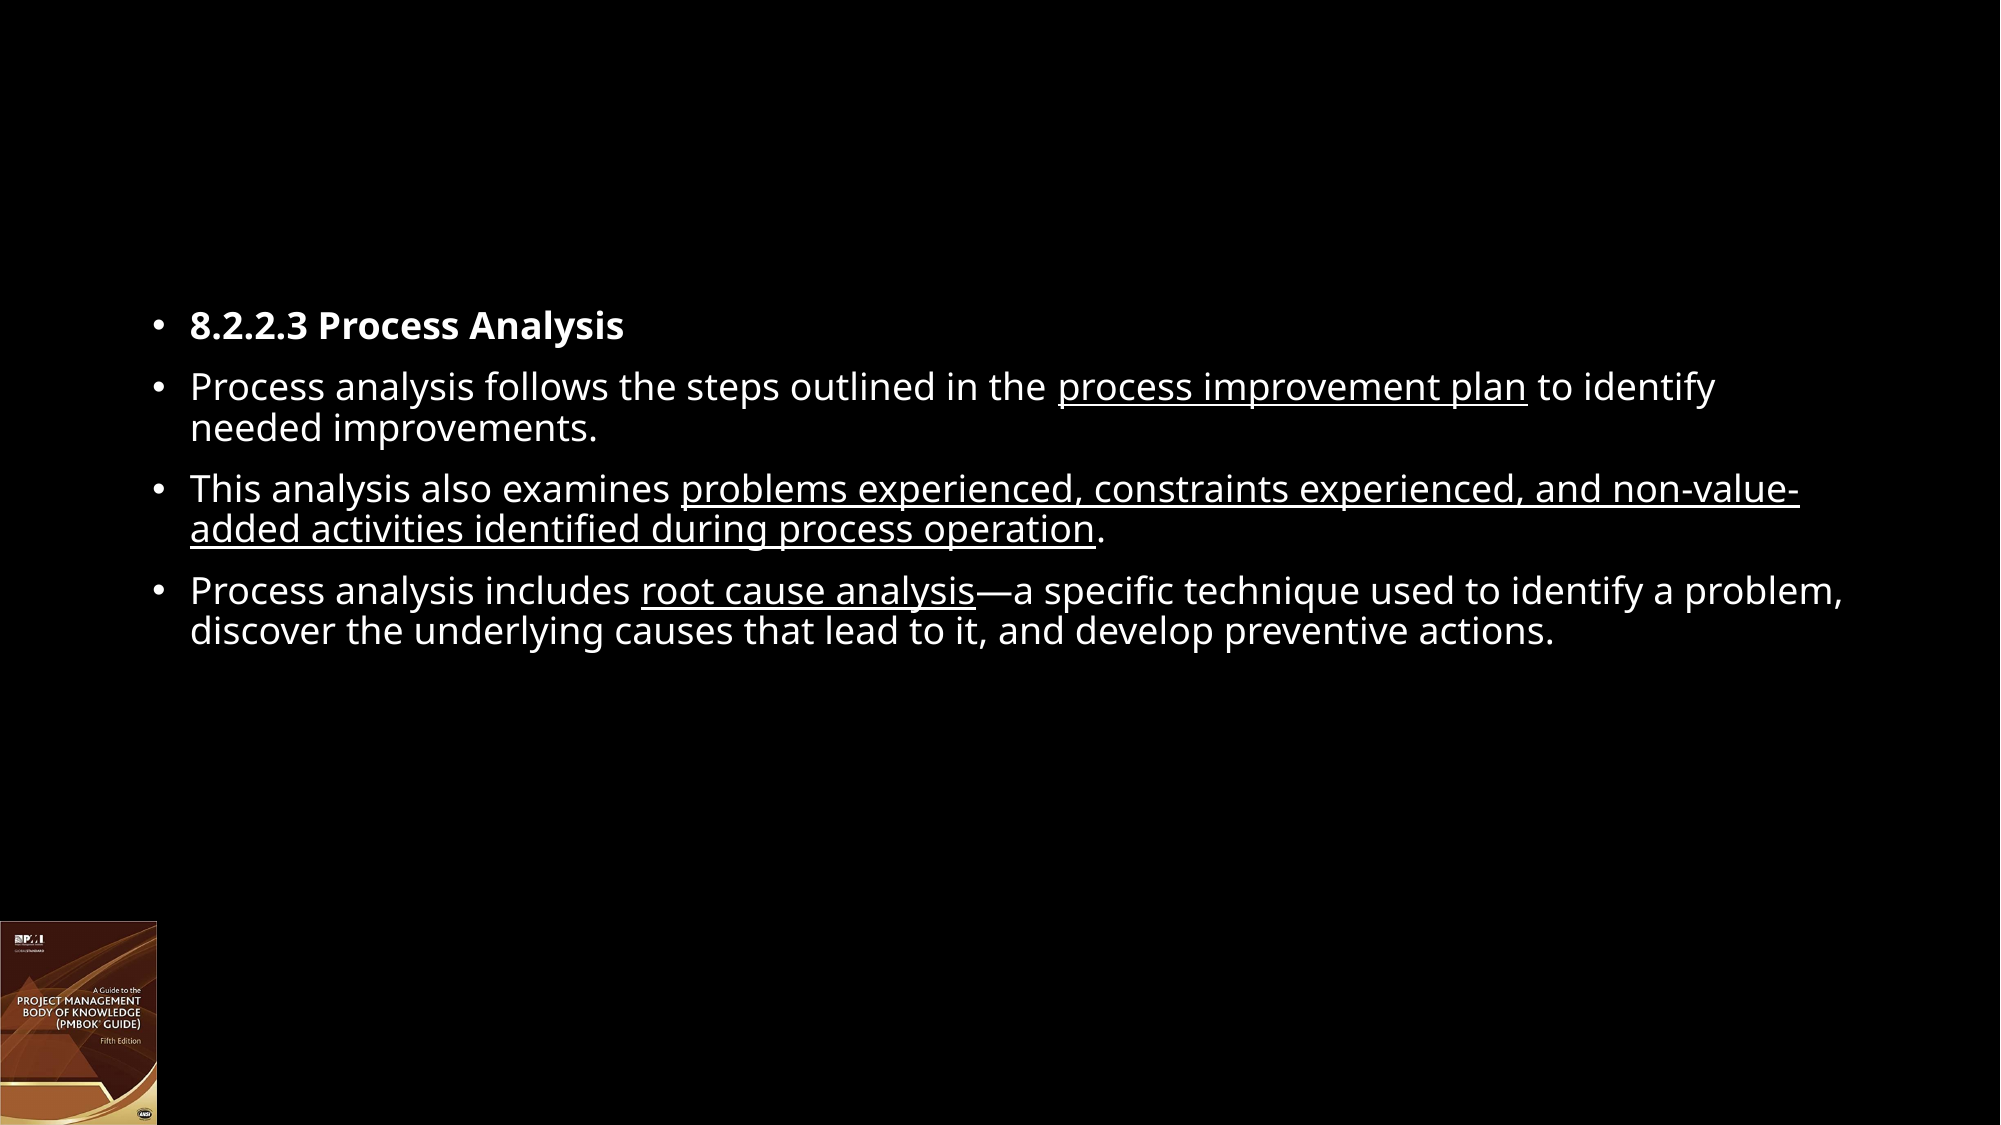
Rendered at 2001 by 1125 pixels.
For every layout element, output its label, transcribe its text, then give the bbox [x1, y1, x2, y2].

picture [0, 921, 158, 1125]
list 8.2.2.3 Process Analysis Process analysis follows the steps outlined in the process improvement plan to identify needed improvements. This analysis also examines problems experienced, constraints experienced, and non-value-added activities identified during process operation. Process analysis includes root cause analysis—a specific technique used to identify a problem, discover the underlying causes that lead to it, and develop preventive actions. [137, 299, 1863, 1014]
